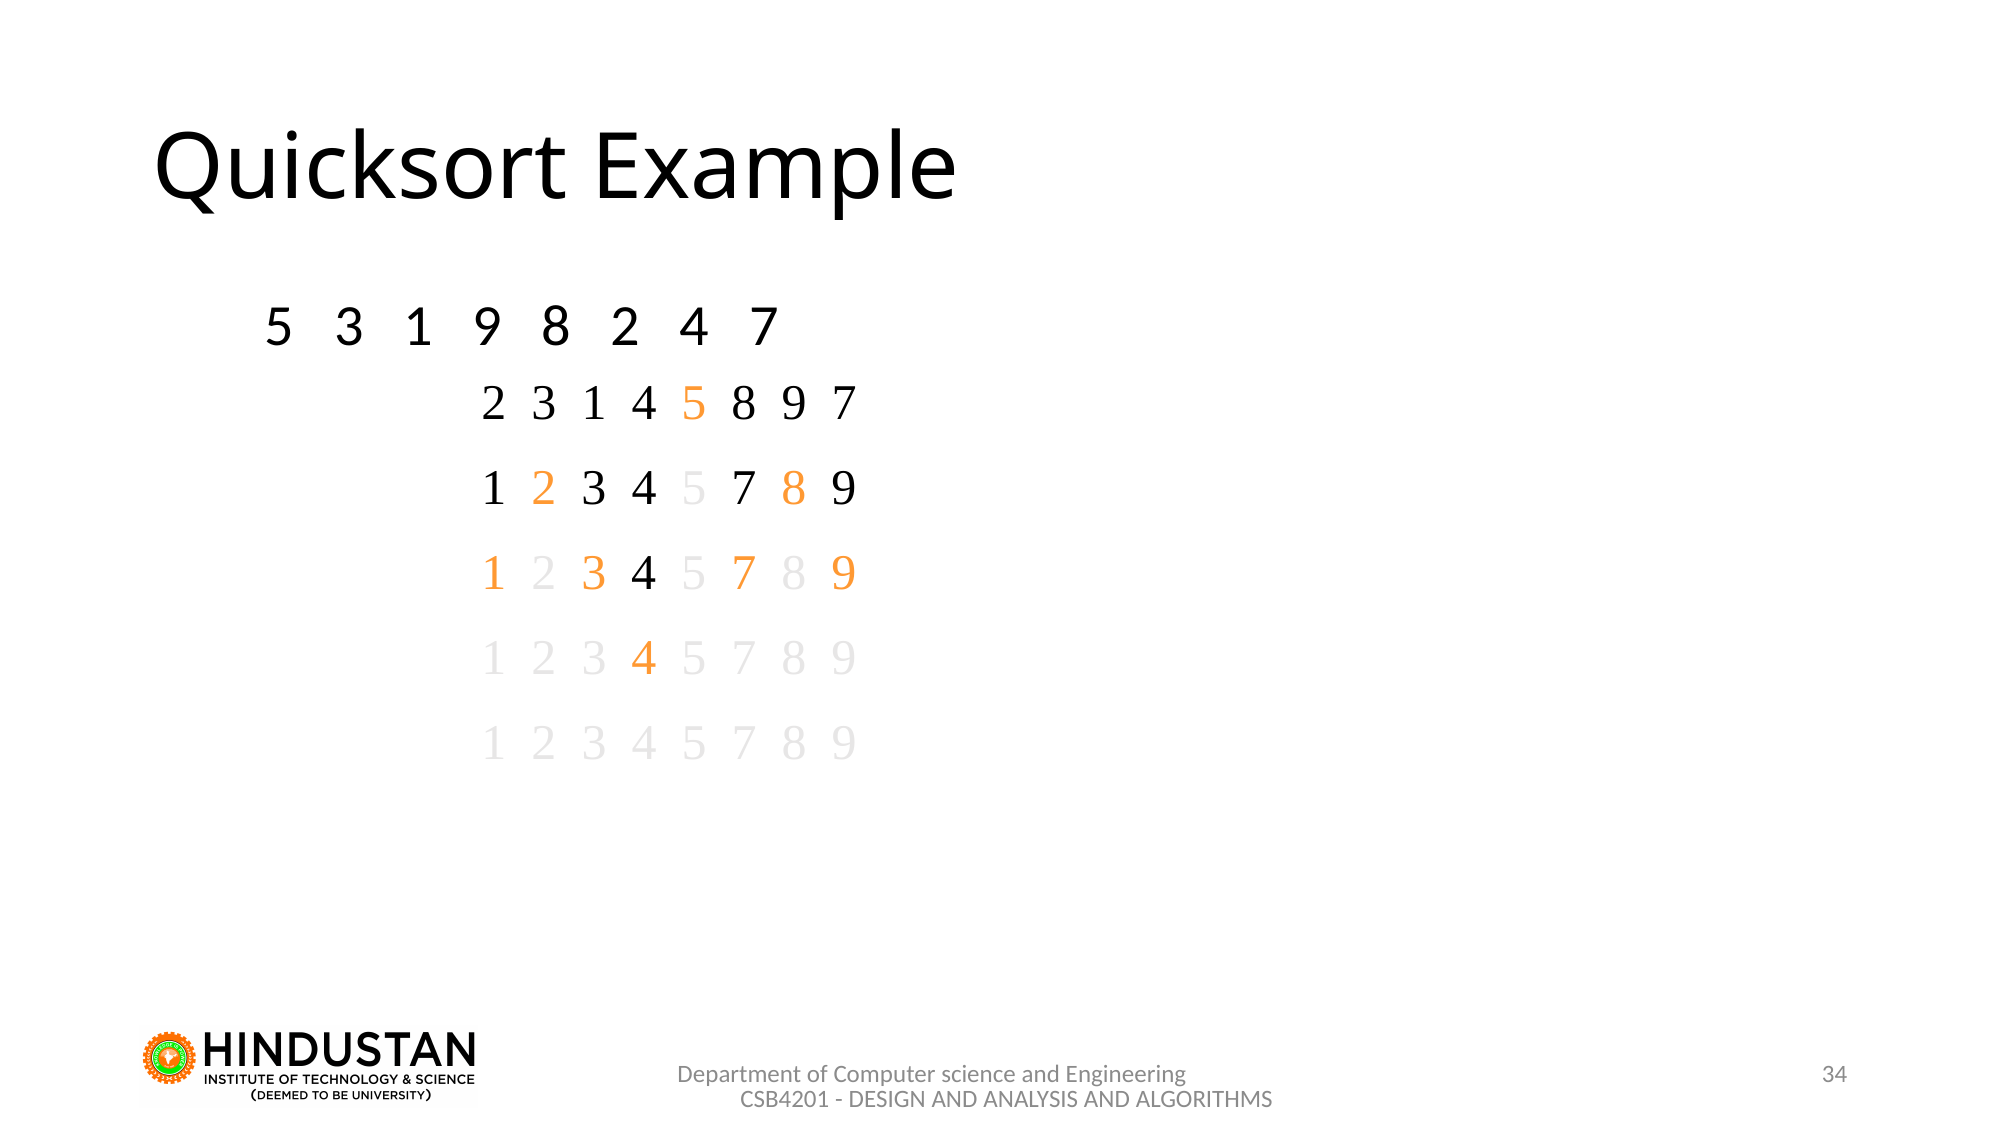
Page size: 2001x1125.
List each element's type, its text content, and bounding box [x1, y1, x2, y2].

footer Department of Computer science and Engineering CSB4201 - DESIGN AND ANALYSIS AND ALGORITHMS [662, 1042, 1338, 1103]
list 5 3 1 9 8 2 4 7 [249, 288, 1975, 1002]
picture [139, 1025, 478, 1108]
text_box 2 3 1 4 5 8 9 7 1 2 3 4 5 7 8 9 1 2 3 4 5 7 8 9 1 2 3 4 5 7 8 9 1 2 3 4 5 7 8 9 [466, 362, 1184, 778]
slide_number 34 [1412, 1042, 1863, 1103]
title Quicksort Example [137, 59, 1863, 278]
